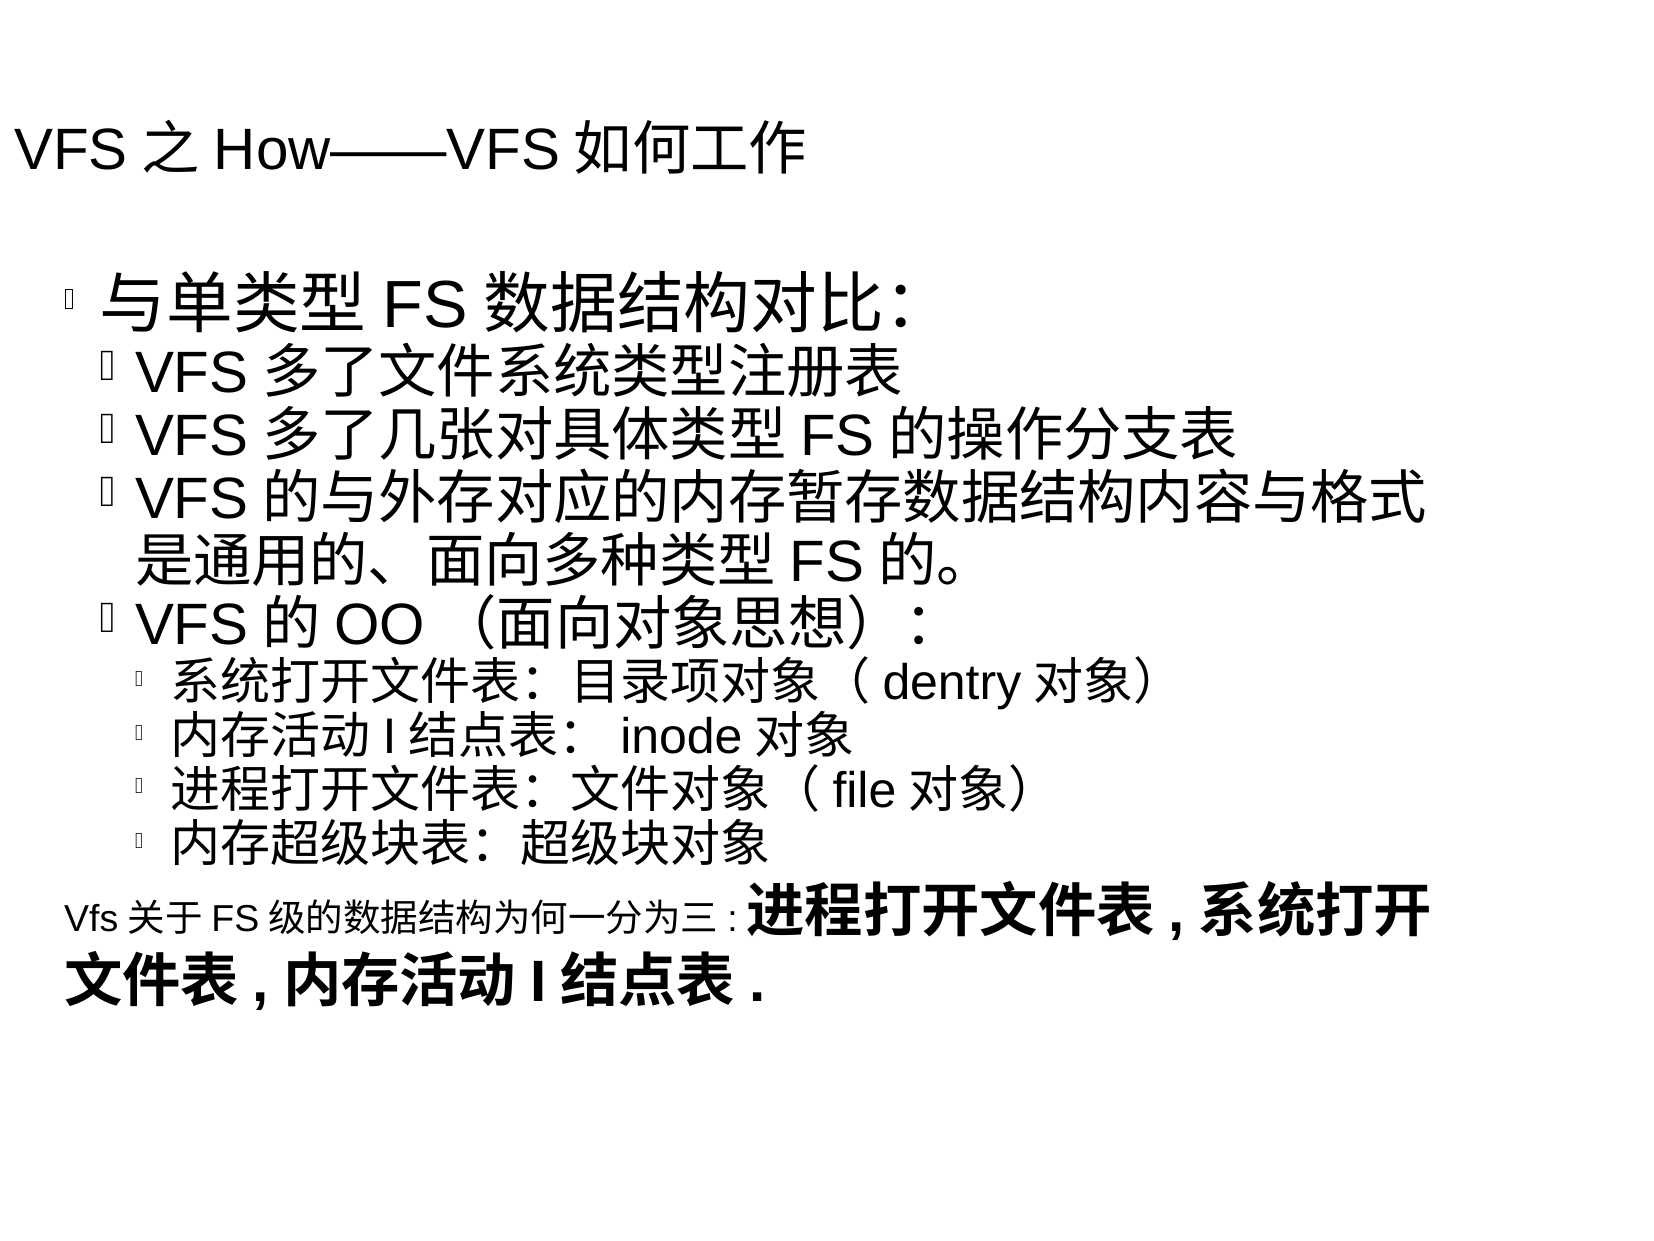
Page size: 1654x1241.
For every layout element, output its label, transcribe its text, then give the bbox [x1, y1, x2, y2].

text_box 与单类型FS数据结构对比： VFS多了文件系统类型注册表 VFS多了几张对具体类型FS的操作分支表 VFS的与外存对应的内存暂存数据结构内容与格式是通用的、面向多种类型FS的。 VFS的OO（面向对象思想）： 系统打开文件表：目录项对象（dentry对象） 内存活动I结点表：inode对象 进程打开文件表：文件对象（file对象） 内存超级块表：超级块对象 Vfs关于FS级的数据结构为何一分为三:进程打开文件表,系统打开文件表,内存活动I结点表. [49, 262, 1451, 1125]
text_box VFS之How——VFS如何工作 [0, 103, 1654, 255]
